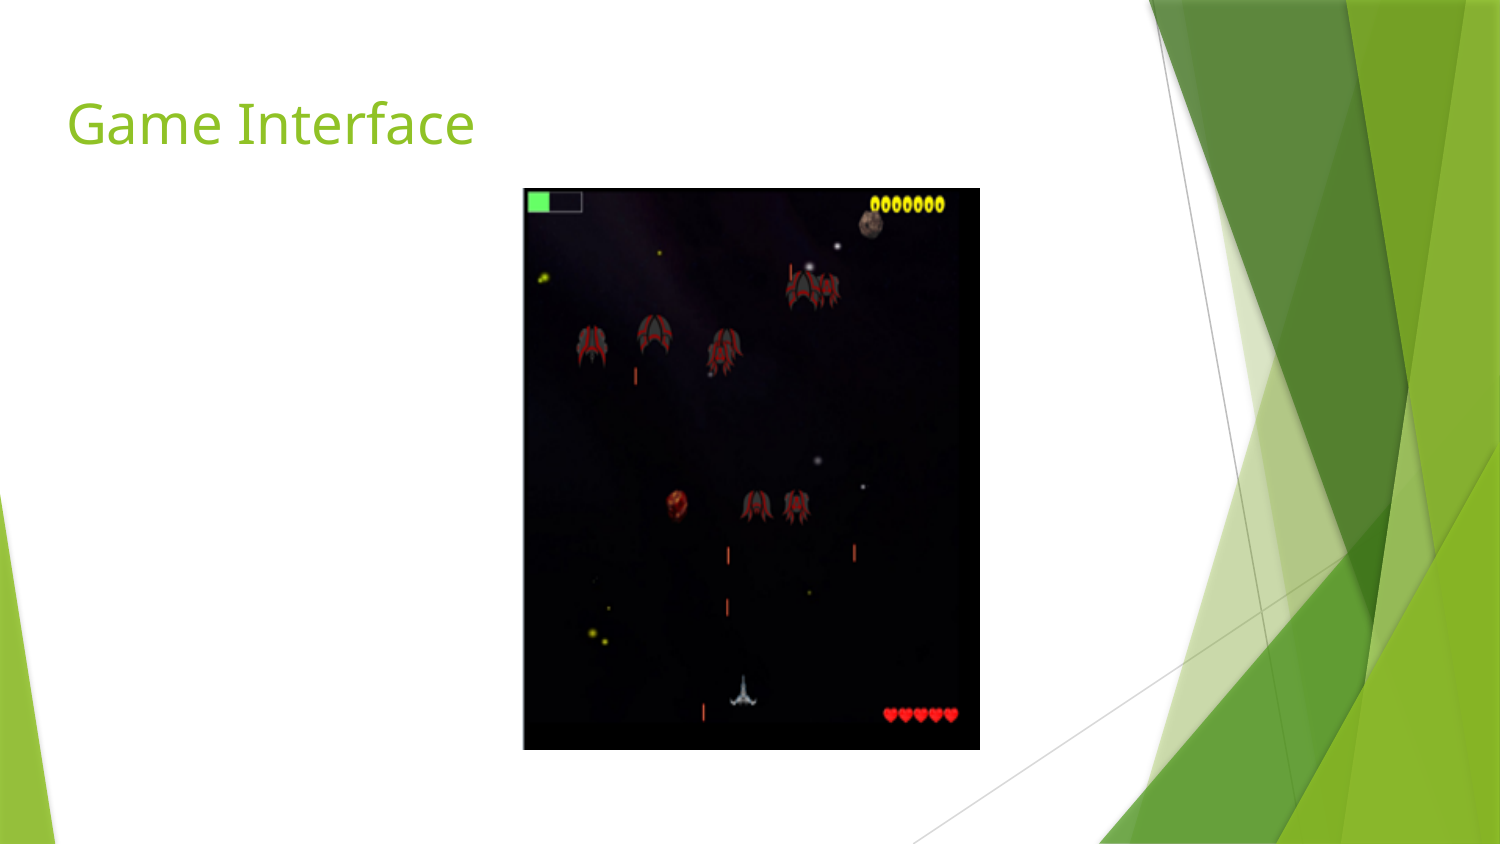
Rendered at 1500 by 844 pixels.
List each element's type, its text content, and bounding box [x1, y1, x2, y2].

title Game Interface [51, 72, 1449, 167]
picture [519, 188, 981, 750]
